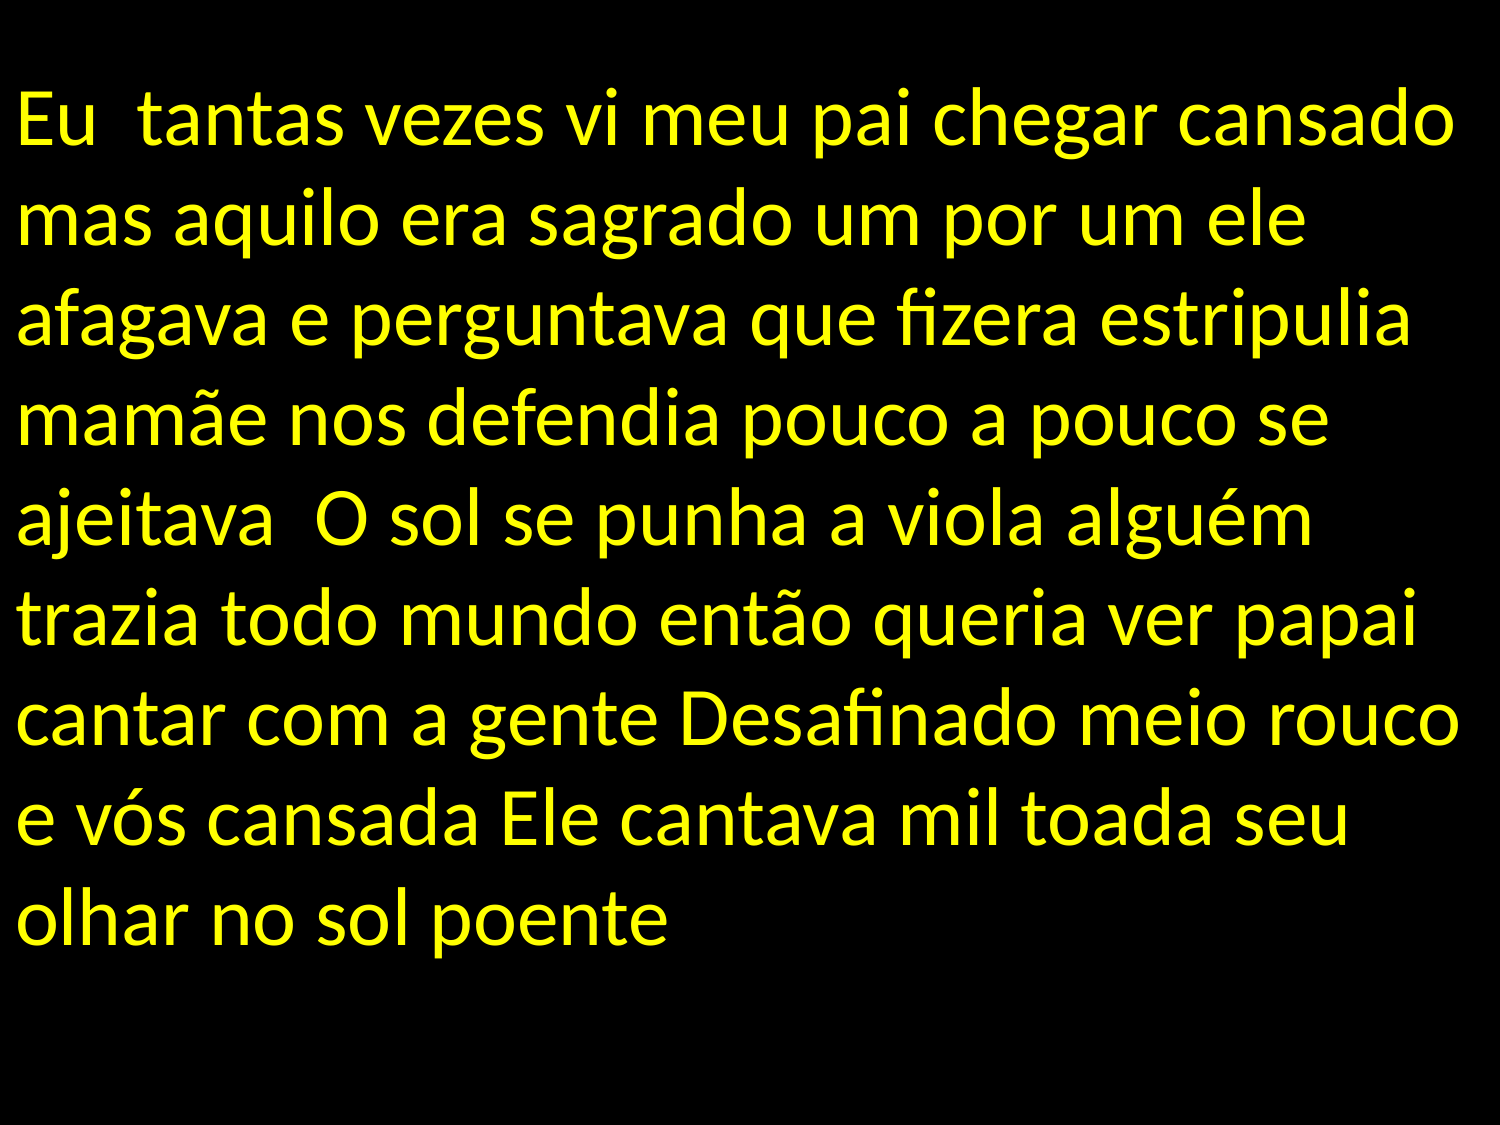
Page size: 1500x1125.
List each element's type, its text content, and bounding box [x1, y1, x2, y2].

title Eu tantas vezes vi meu pai chegar cansado mas aquilo era sagrado um por um ele afagava e perguntava que fizera estripulia mamãe nos defendia pouco a pouco se ajeitava O sol se punha a viola alguém trazia todo mundo então queria ver papai cantar com a gente Desafinado meio rouco e vós cansada Ele cantava mil toada seu olhar no sol poente [0, 0, 1500, 1125]
